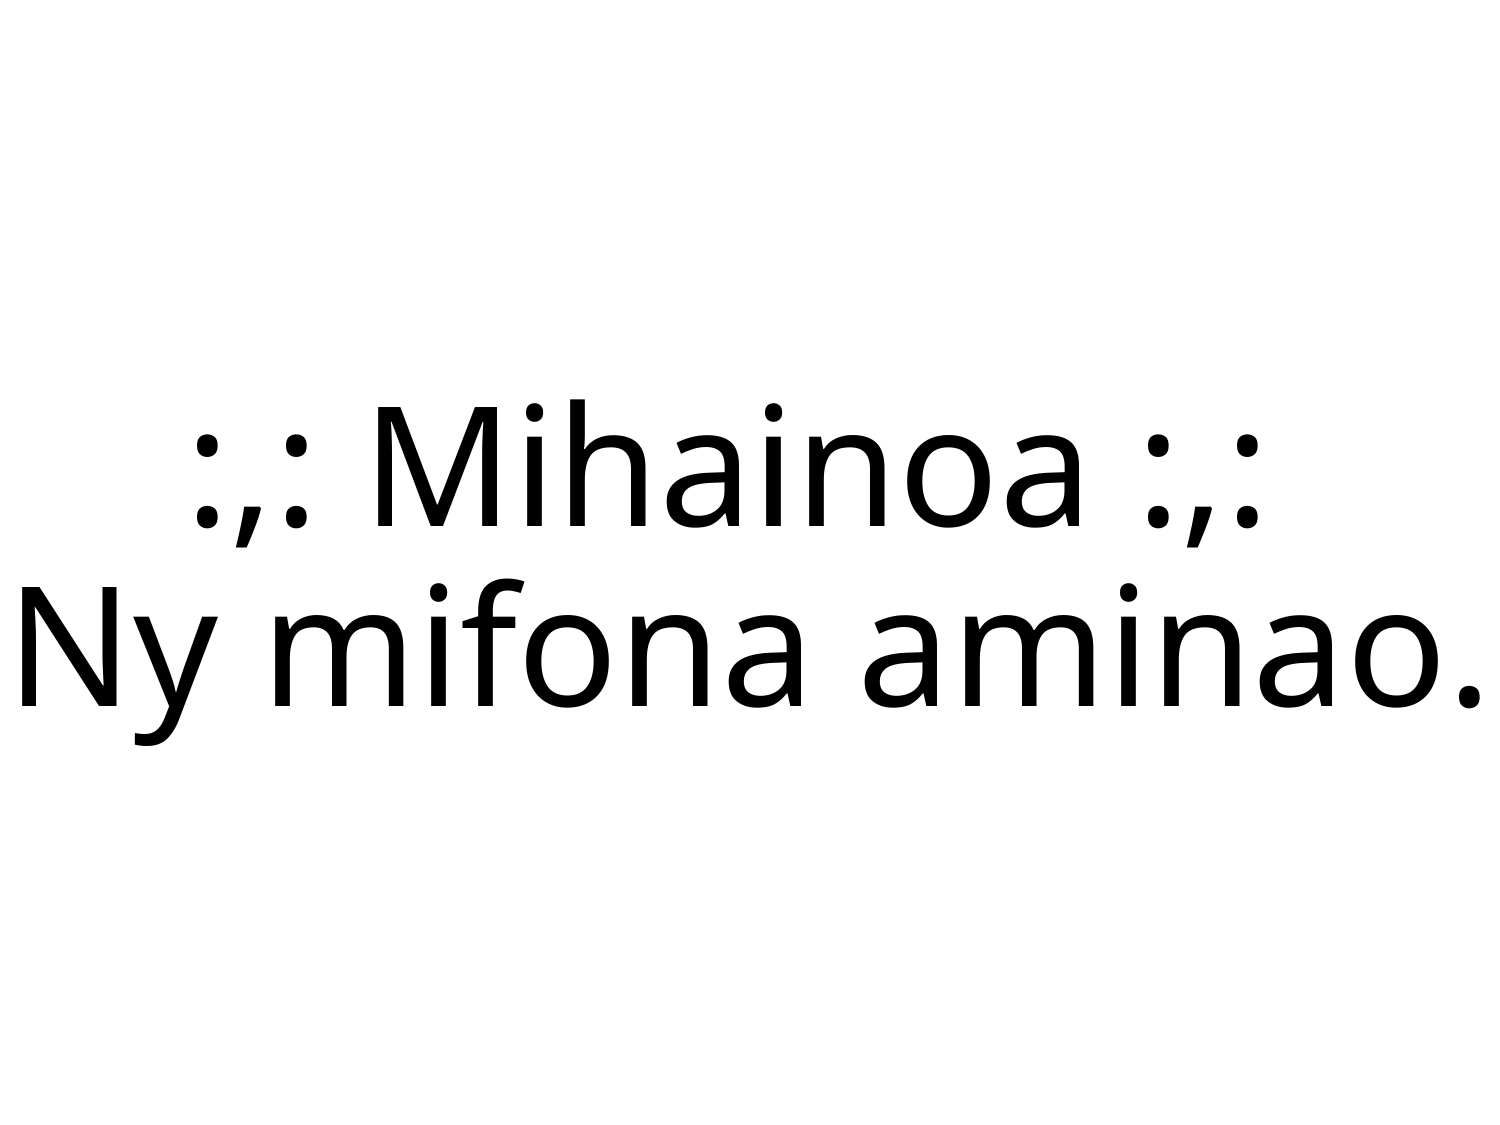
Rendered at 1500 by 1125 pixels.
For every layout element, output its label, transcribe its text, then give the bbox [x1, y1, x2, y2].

title :,: Mihainoa :,: Ny mifona aminao. [0, 453, 1500, 672]
